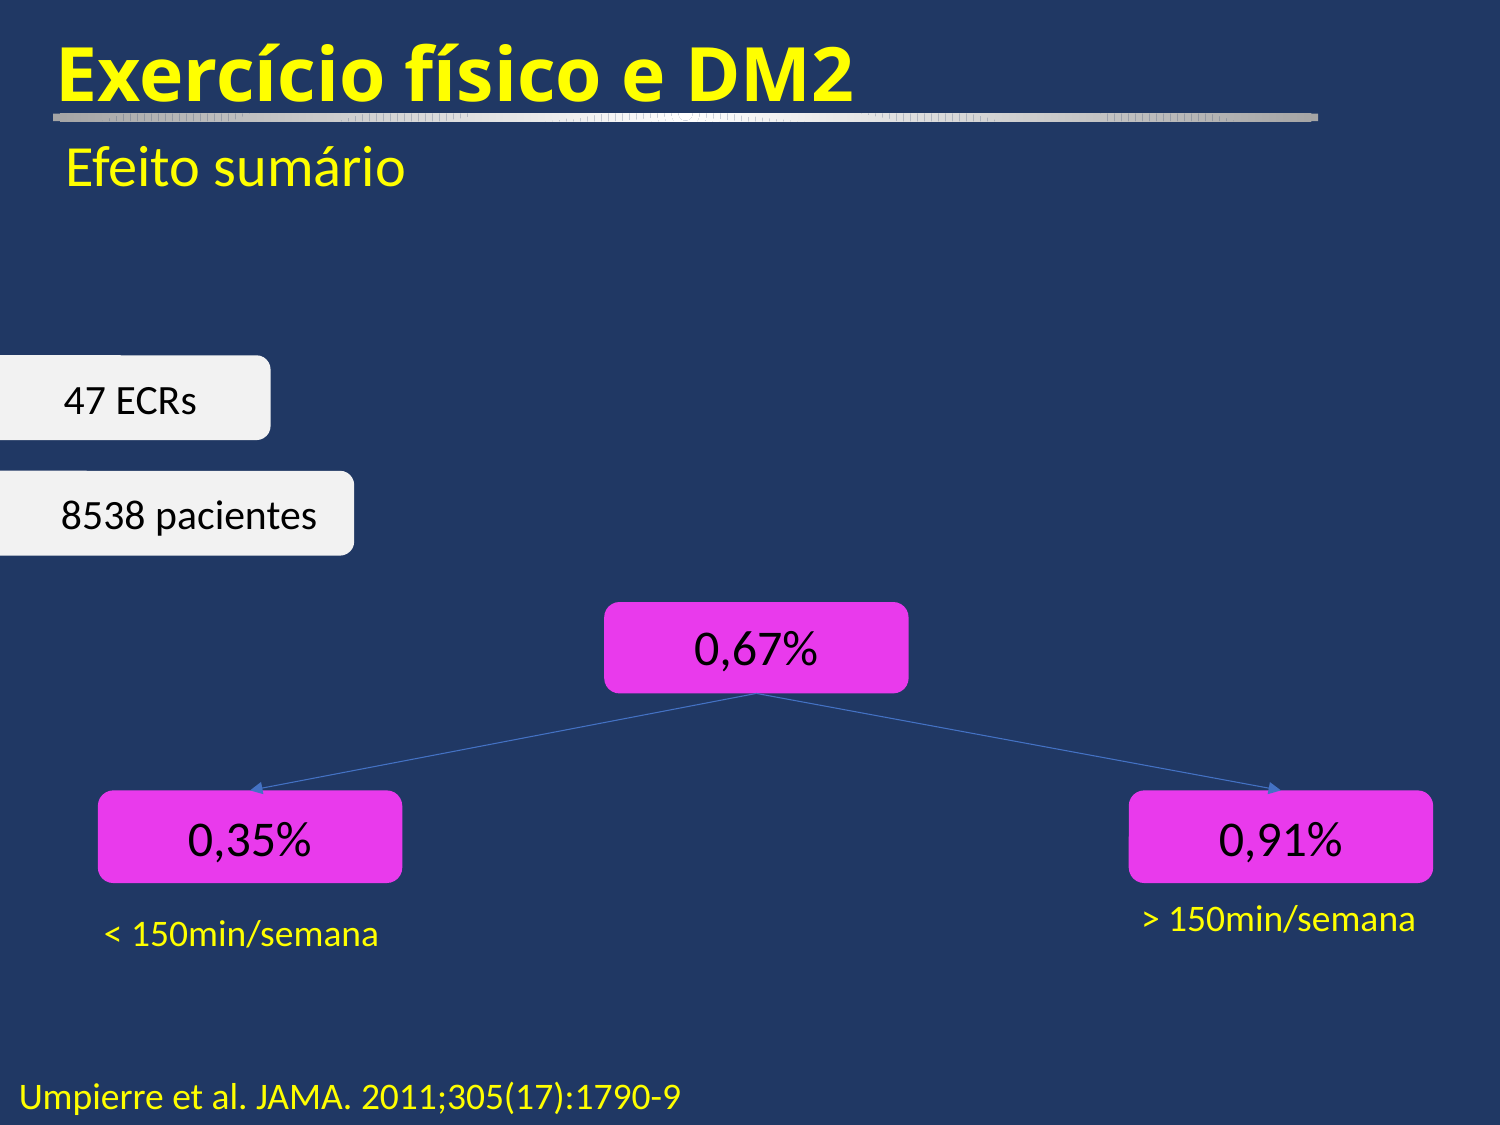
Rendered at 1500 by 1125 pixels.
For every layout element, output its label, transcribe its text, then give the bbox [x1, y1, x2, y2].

text_box 47 ECRs [48, 365, 212, 430]
text_box 0,67% [679, 607, 834, 683]
text_box 8538 pacientes [46, 480, 372, 546]
text_box [603, 600, 910, 693]
text_box < 150min/semana [89, 901, 395, 962]
text_box 0,91% [1204, 798, 1358, 874]
text_box Umpierre et al. JAMA. 2011;305(17):1790-9 [3, 1064, 697, 1125]
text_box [250, 693, 756, 791]
text_box > 150min/semana [1126, 887, 1432, 947]
text_box Exercício físico e DM2 [41, 18, 1500, 232]
text_box [96, 789, 404, 885]
text_box [0, 354, 272, 442]
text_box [756, 693, 1281, 791]
text_box 0,35% [173, 798, 327, 874]
text_box [1127, 789, 1435, 885]
text_box [0, 469, 355, 557]
